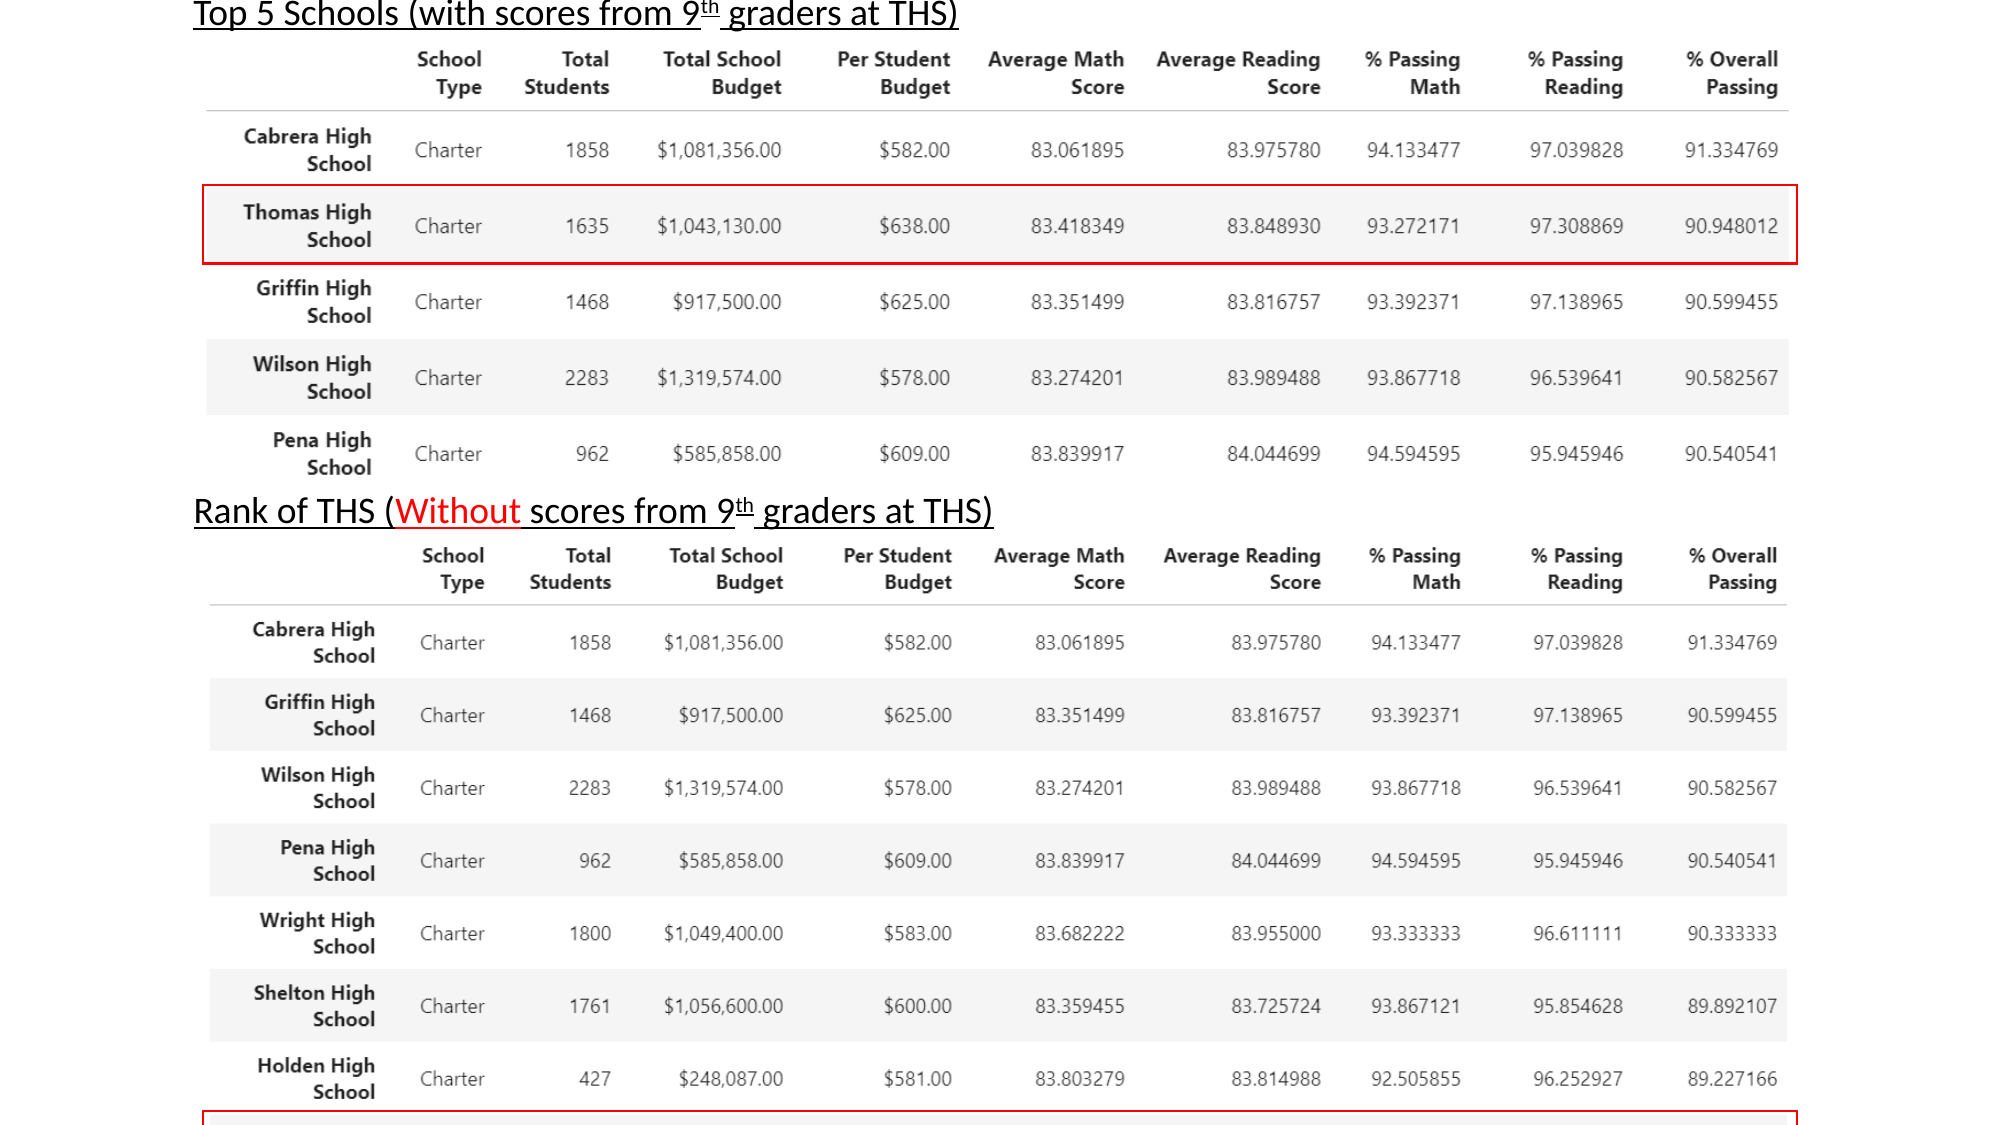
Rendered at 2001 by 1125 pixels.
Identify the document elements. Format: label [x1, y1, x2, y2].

text_box [172, 0, 1798, 1125]
